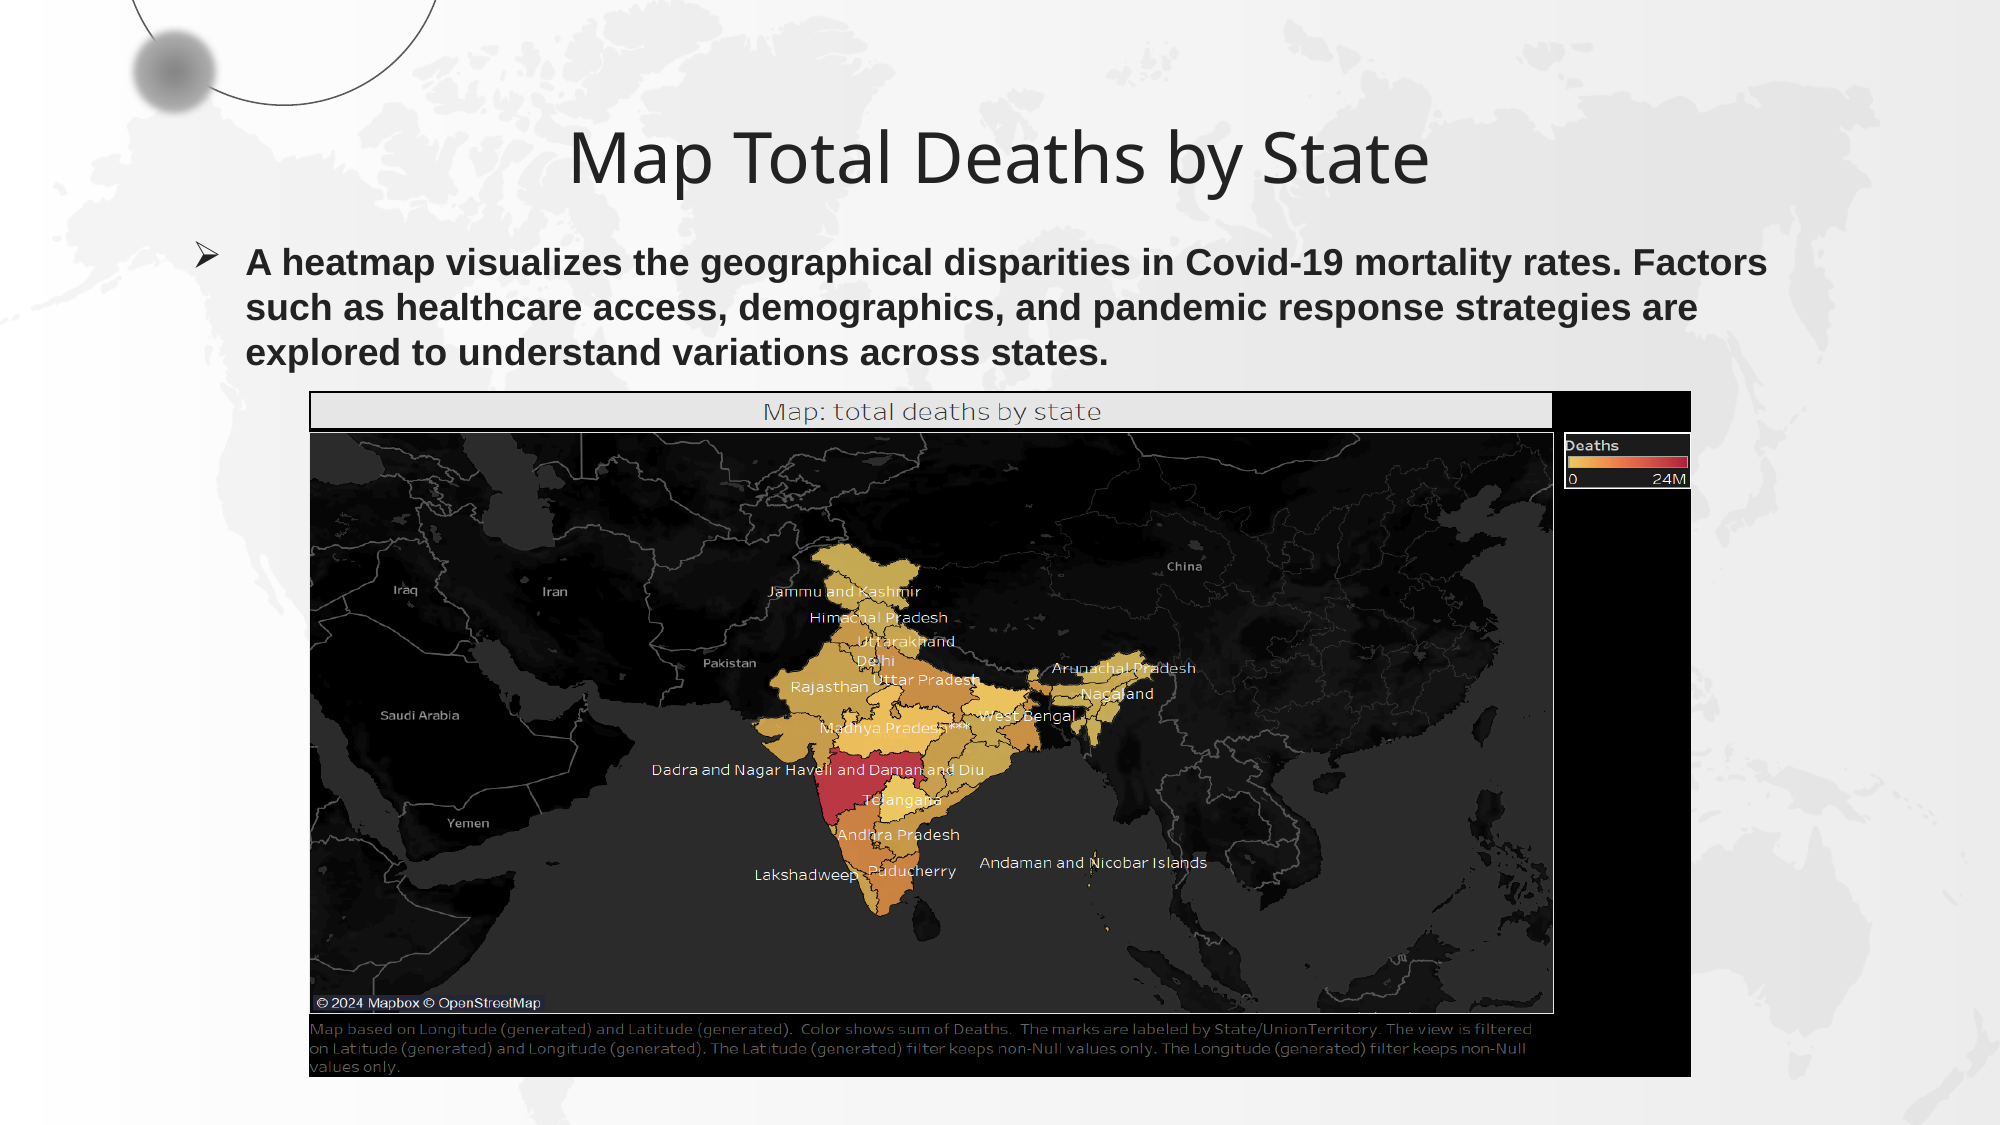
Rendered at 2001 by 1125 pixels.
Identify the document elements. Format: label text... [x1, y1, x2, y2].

title Map Total Deaths by State [156, 97, 1844, 222]
picture [308, 391, 1691, 1077]
picture [127, 25, 223, 119]
list A heatmap visualizes the geographical disparities in Covid-19 mortality rates. Factors such as healthcare access, demographics, and pandemic response strategies are explored to understand variations across states. [155, 222, 1844, 386]
